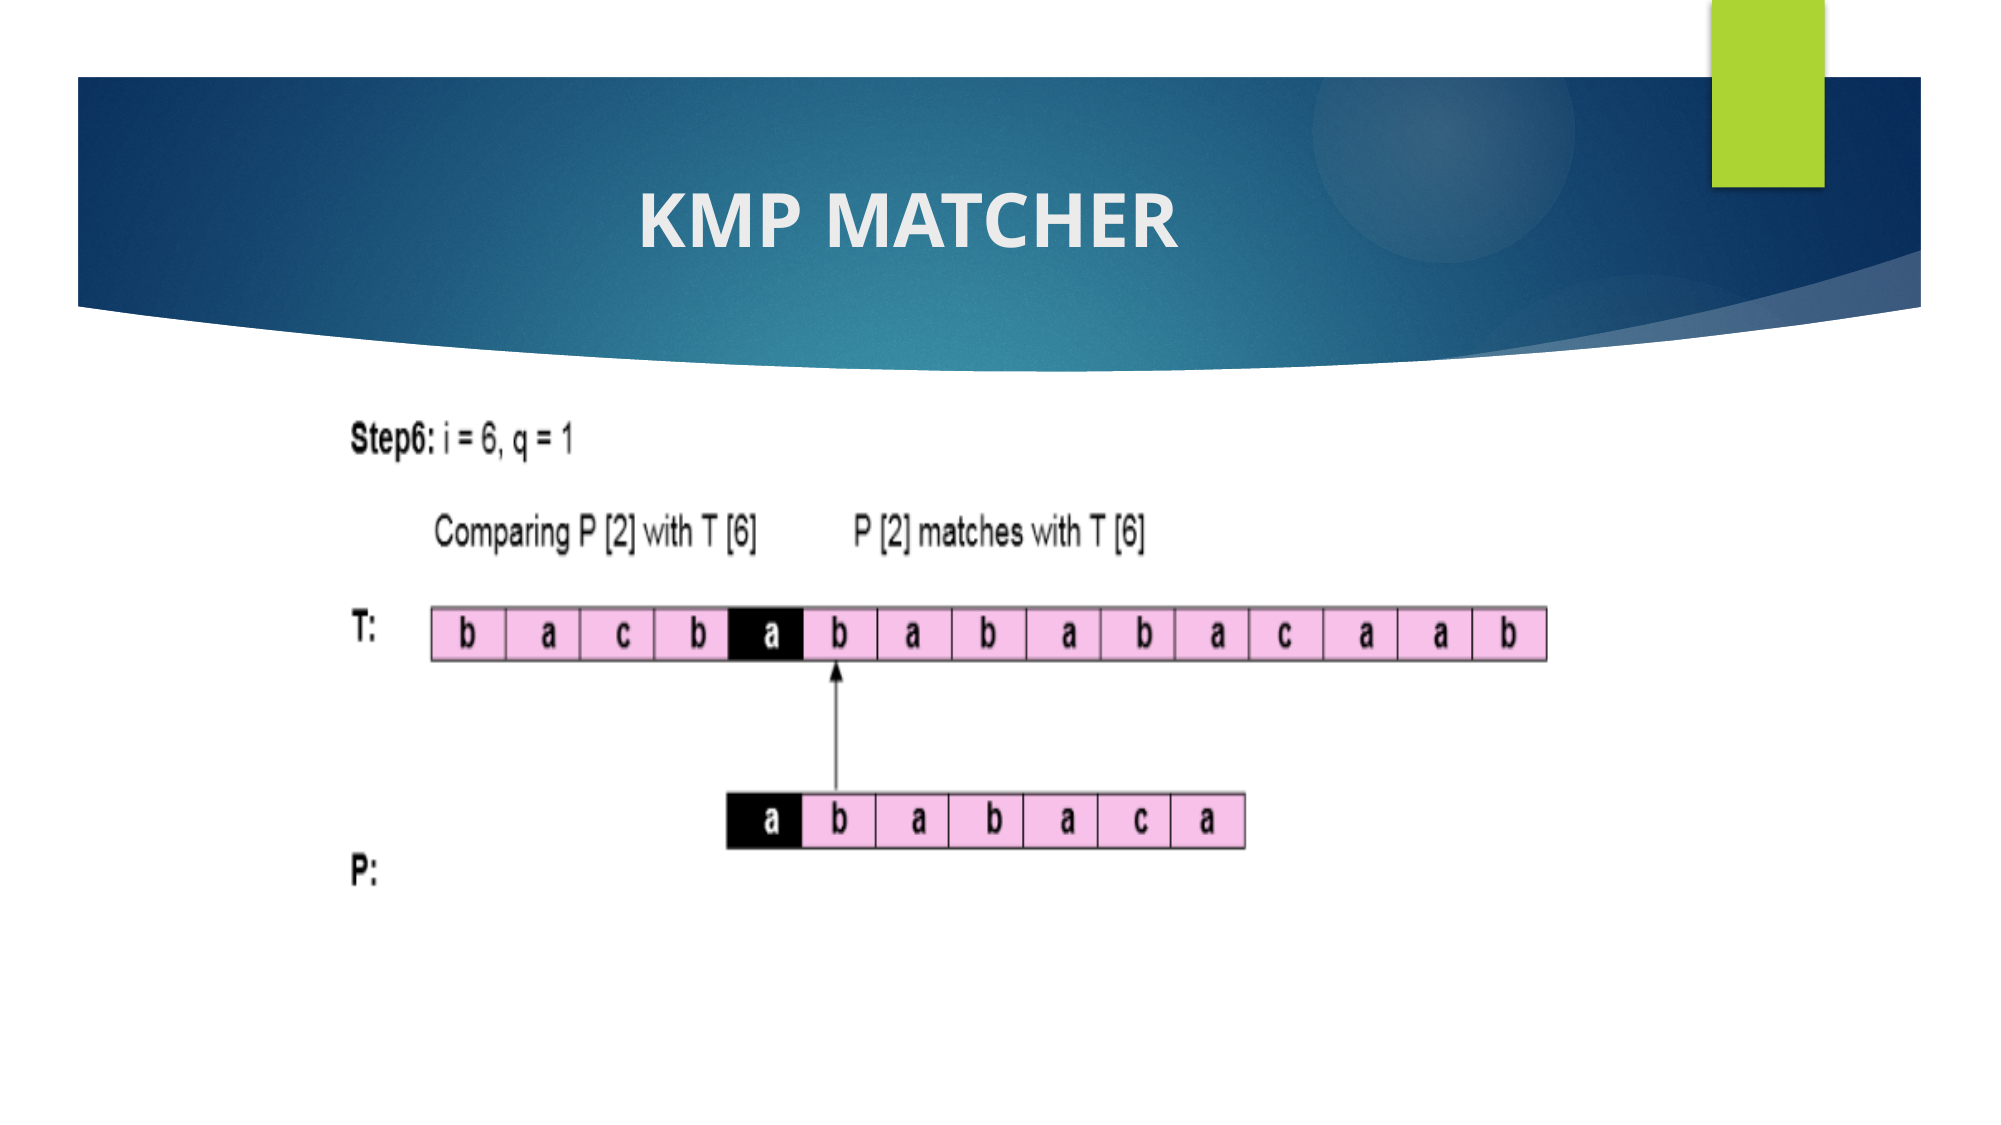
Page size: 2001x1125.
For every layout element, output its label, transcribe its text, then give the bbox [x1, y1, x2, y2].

title KMP MATCHER [189, 159, 1627, 276]
picture [344, 401, 1586, 931]
